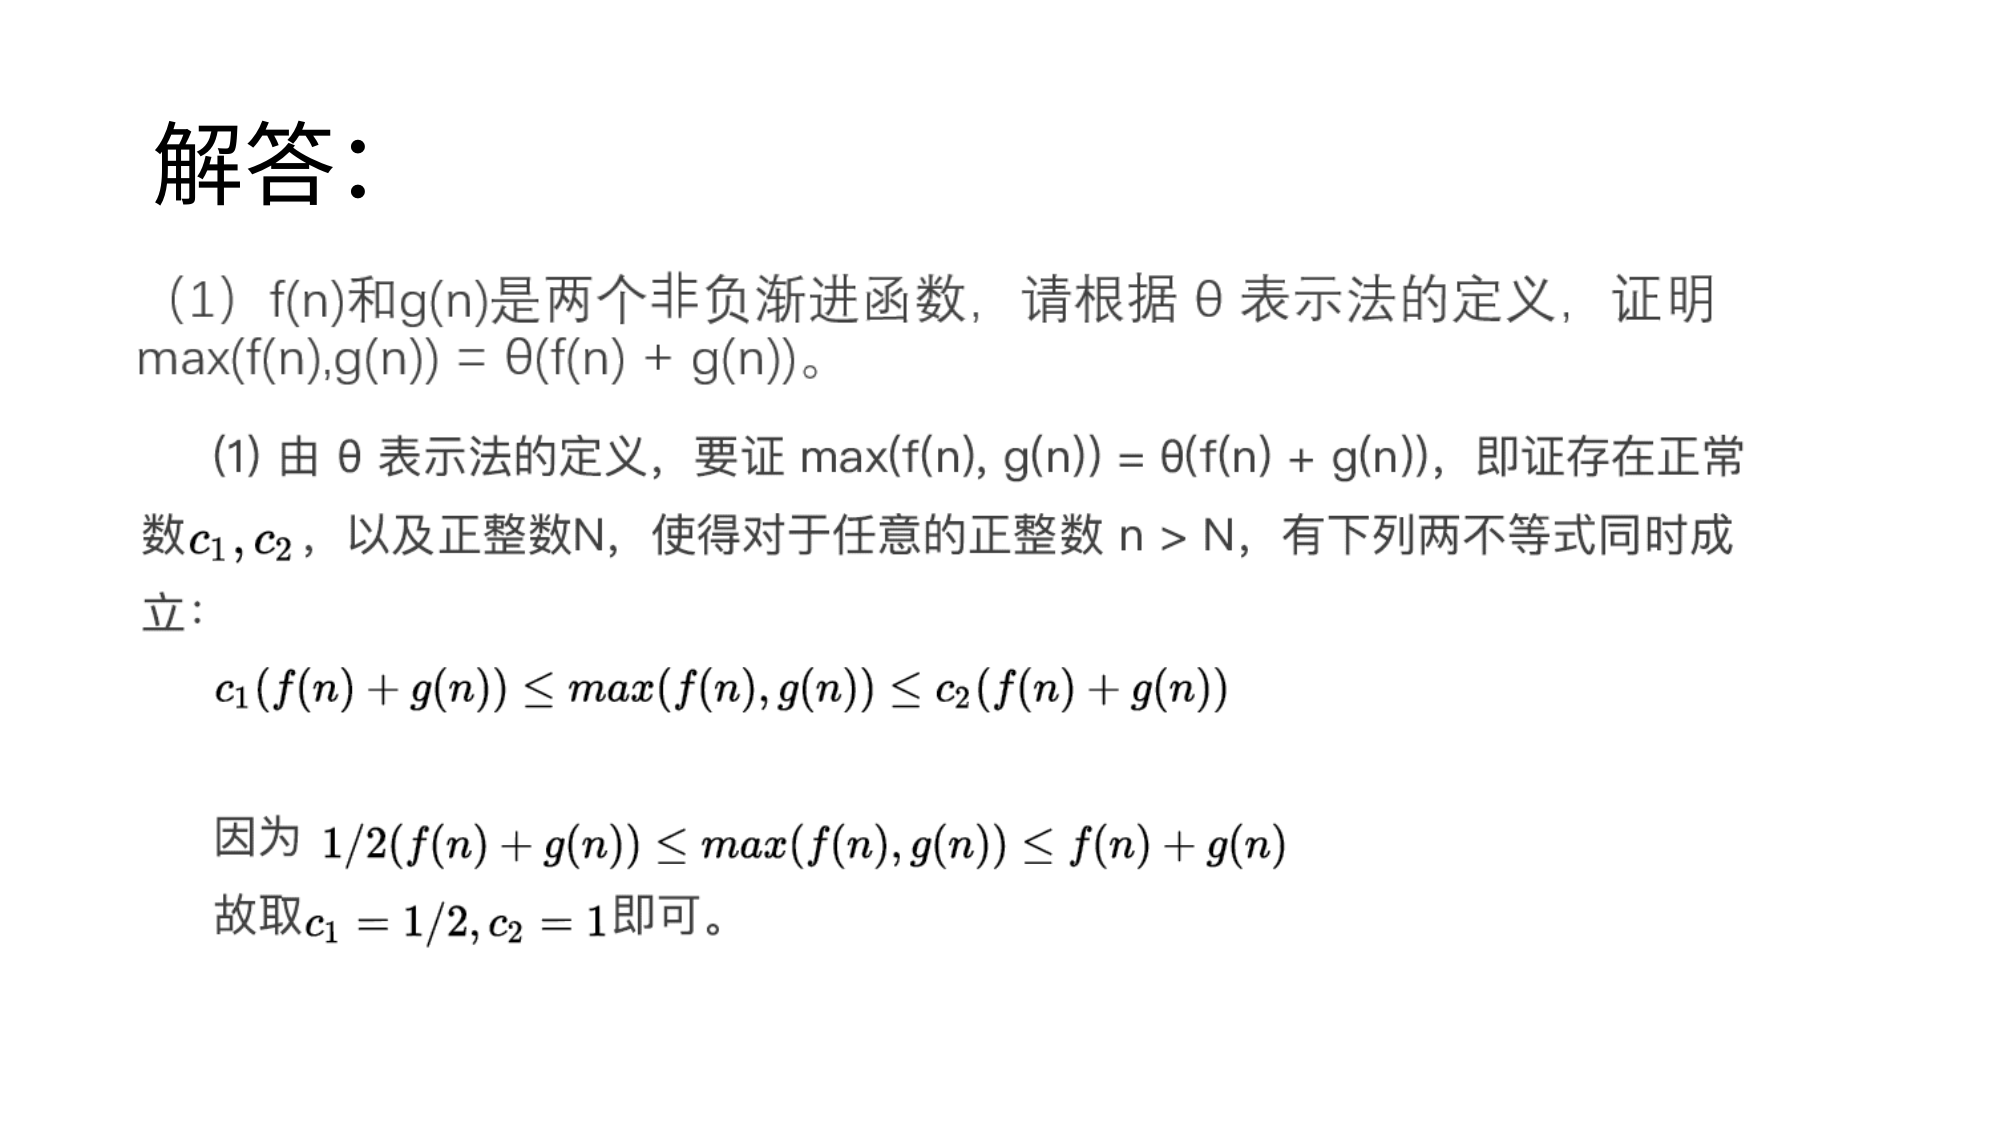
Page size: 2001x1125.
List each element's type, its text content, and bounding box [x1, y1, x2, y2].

picture [137, 419, 1753, 954]
title 解答： [137, 59, 1863, 278]
picture [137, 258, 1732, 398]
